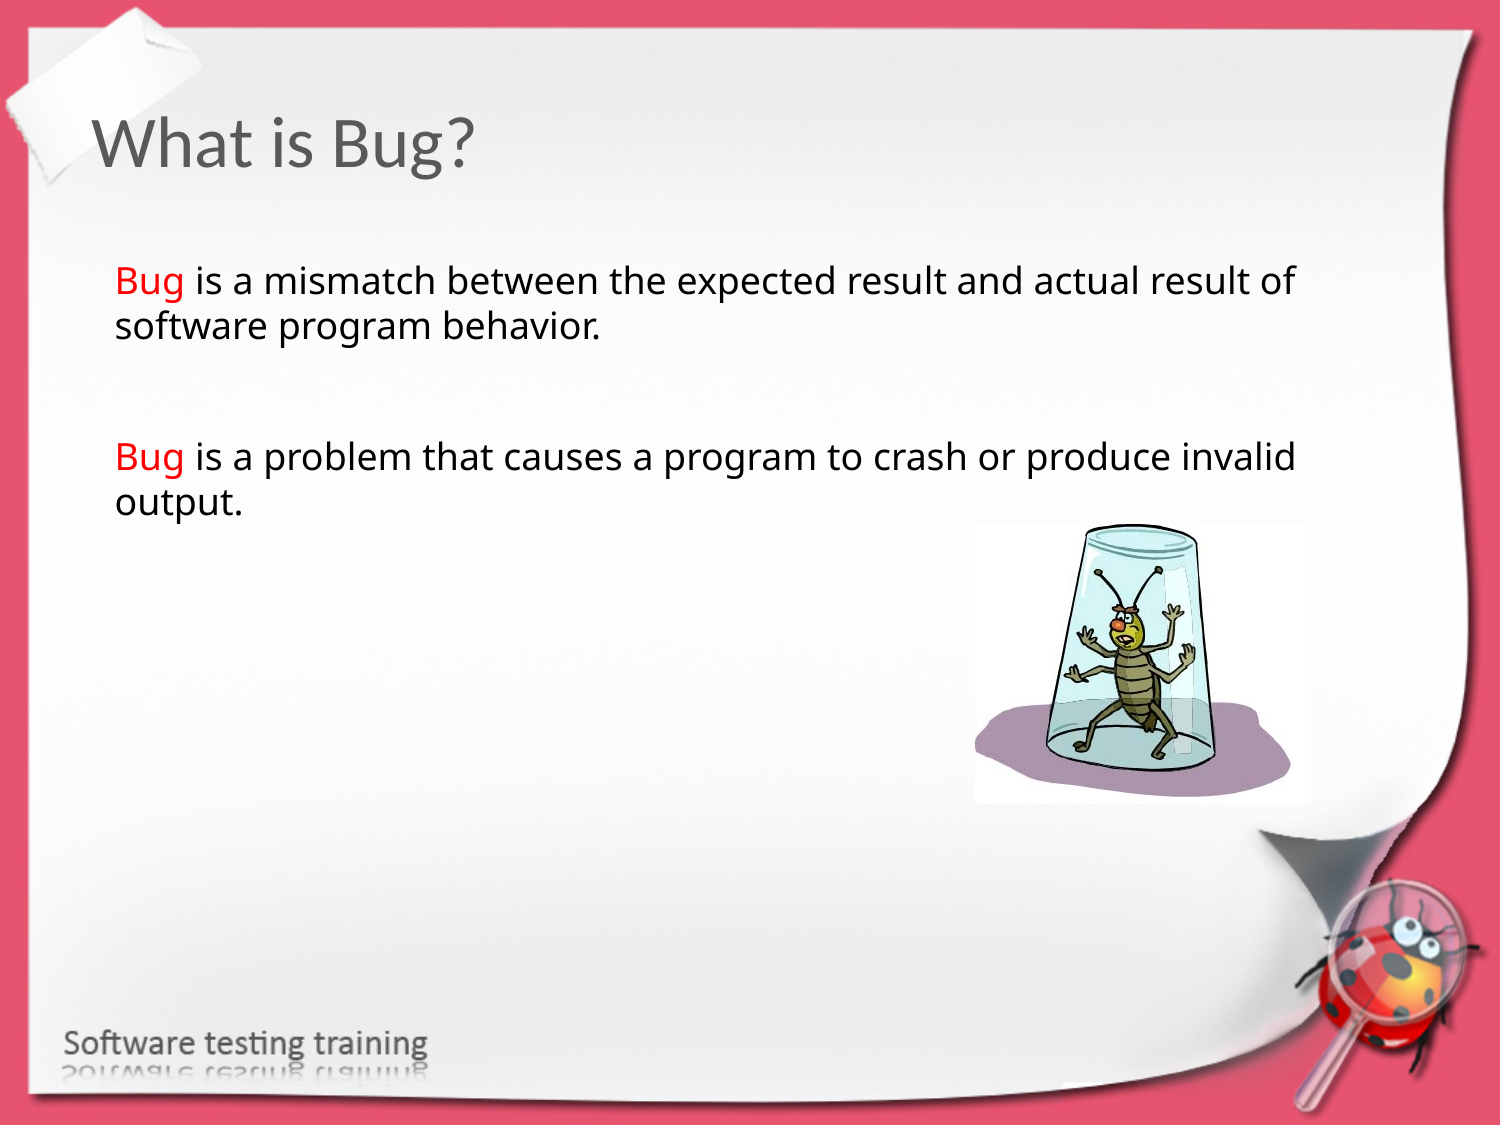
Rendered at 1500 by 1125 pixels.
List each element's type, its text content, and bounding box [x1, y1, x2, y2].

text_box Bug is a mismatch between the expected result and actual result of software program behavior. [99, 249, 1388, 355]
text_box What is Bug? [77, 87, 493, 190]
picture [0, 0, 1500, 1125]
text_box Bug is a problem that causes a program to crash or produce invalid output. [99, 425, 1363, 531]
